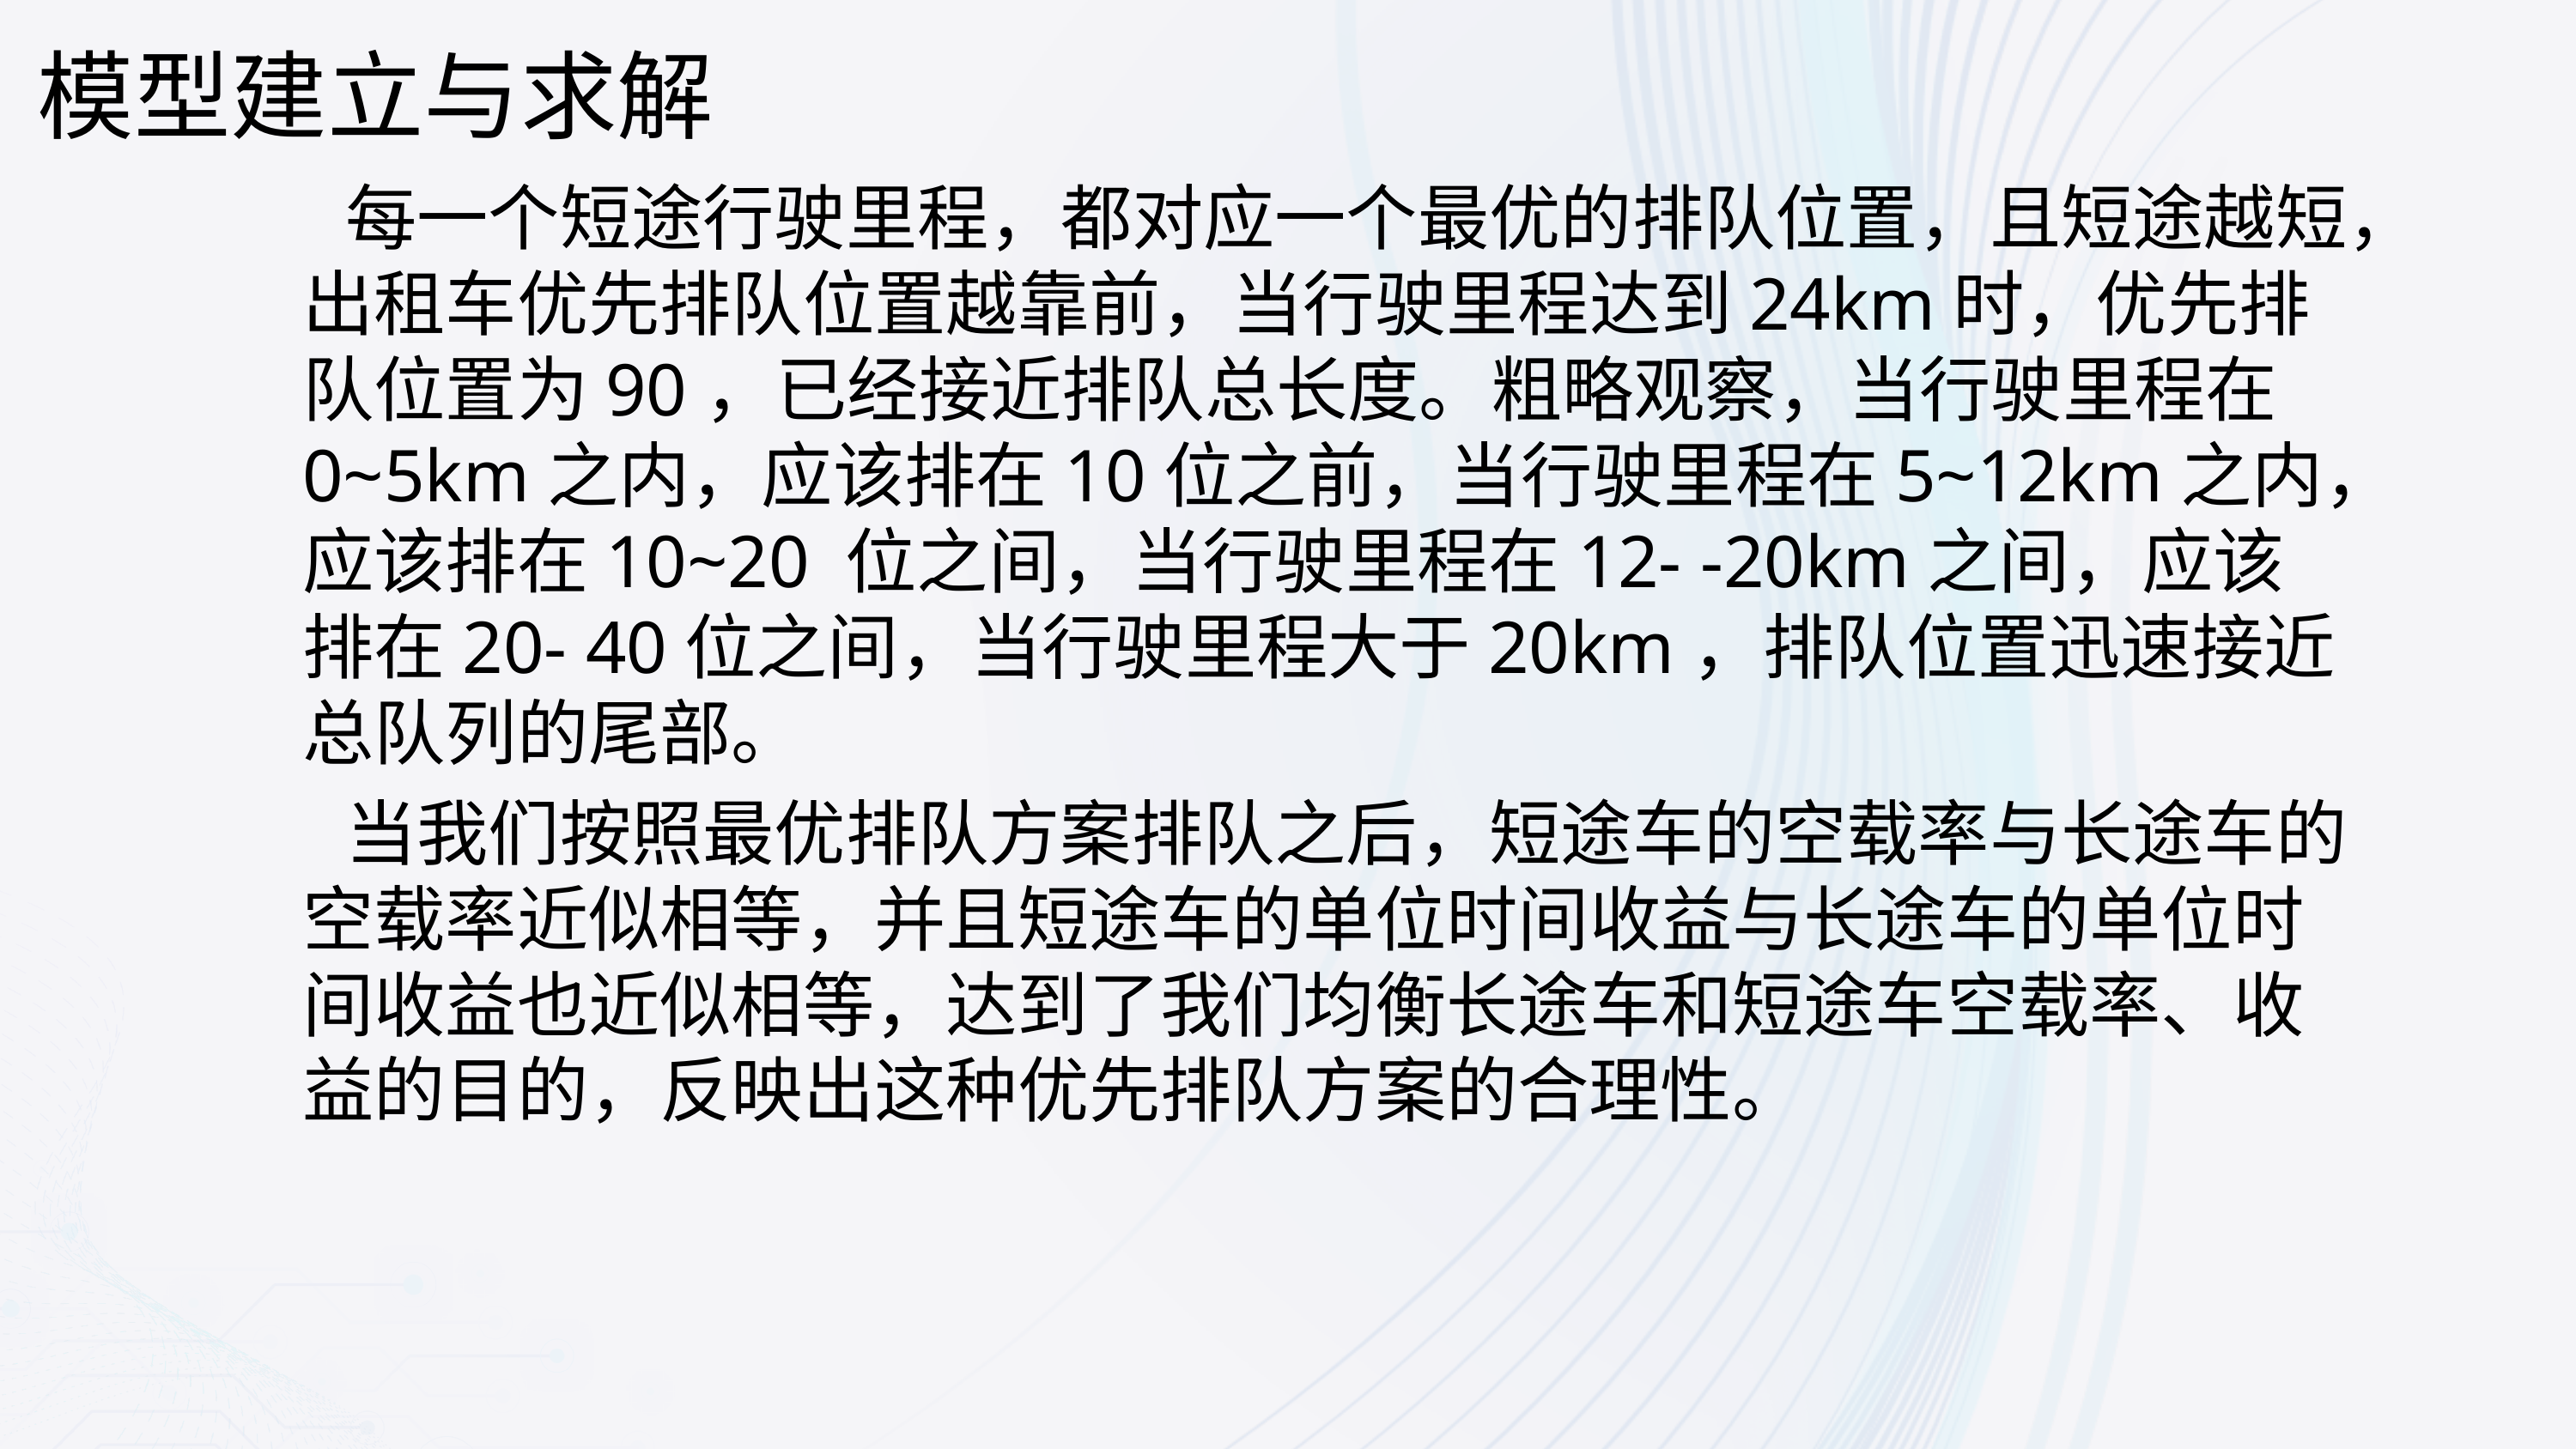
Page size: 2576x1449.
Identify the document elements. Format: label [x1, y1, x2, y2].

text_box [0, 0, 2576, 1449]
